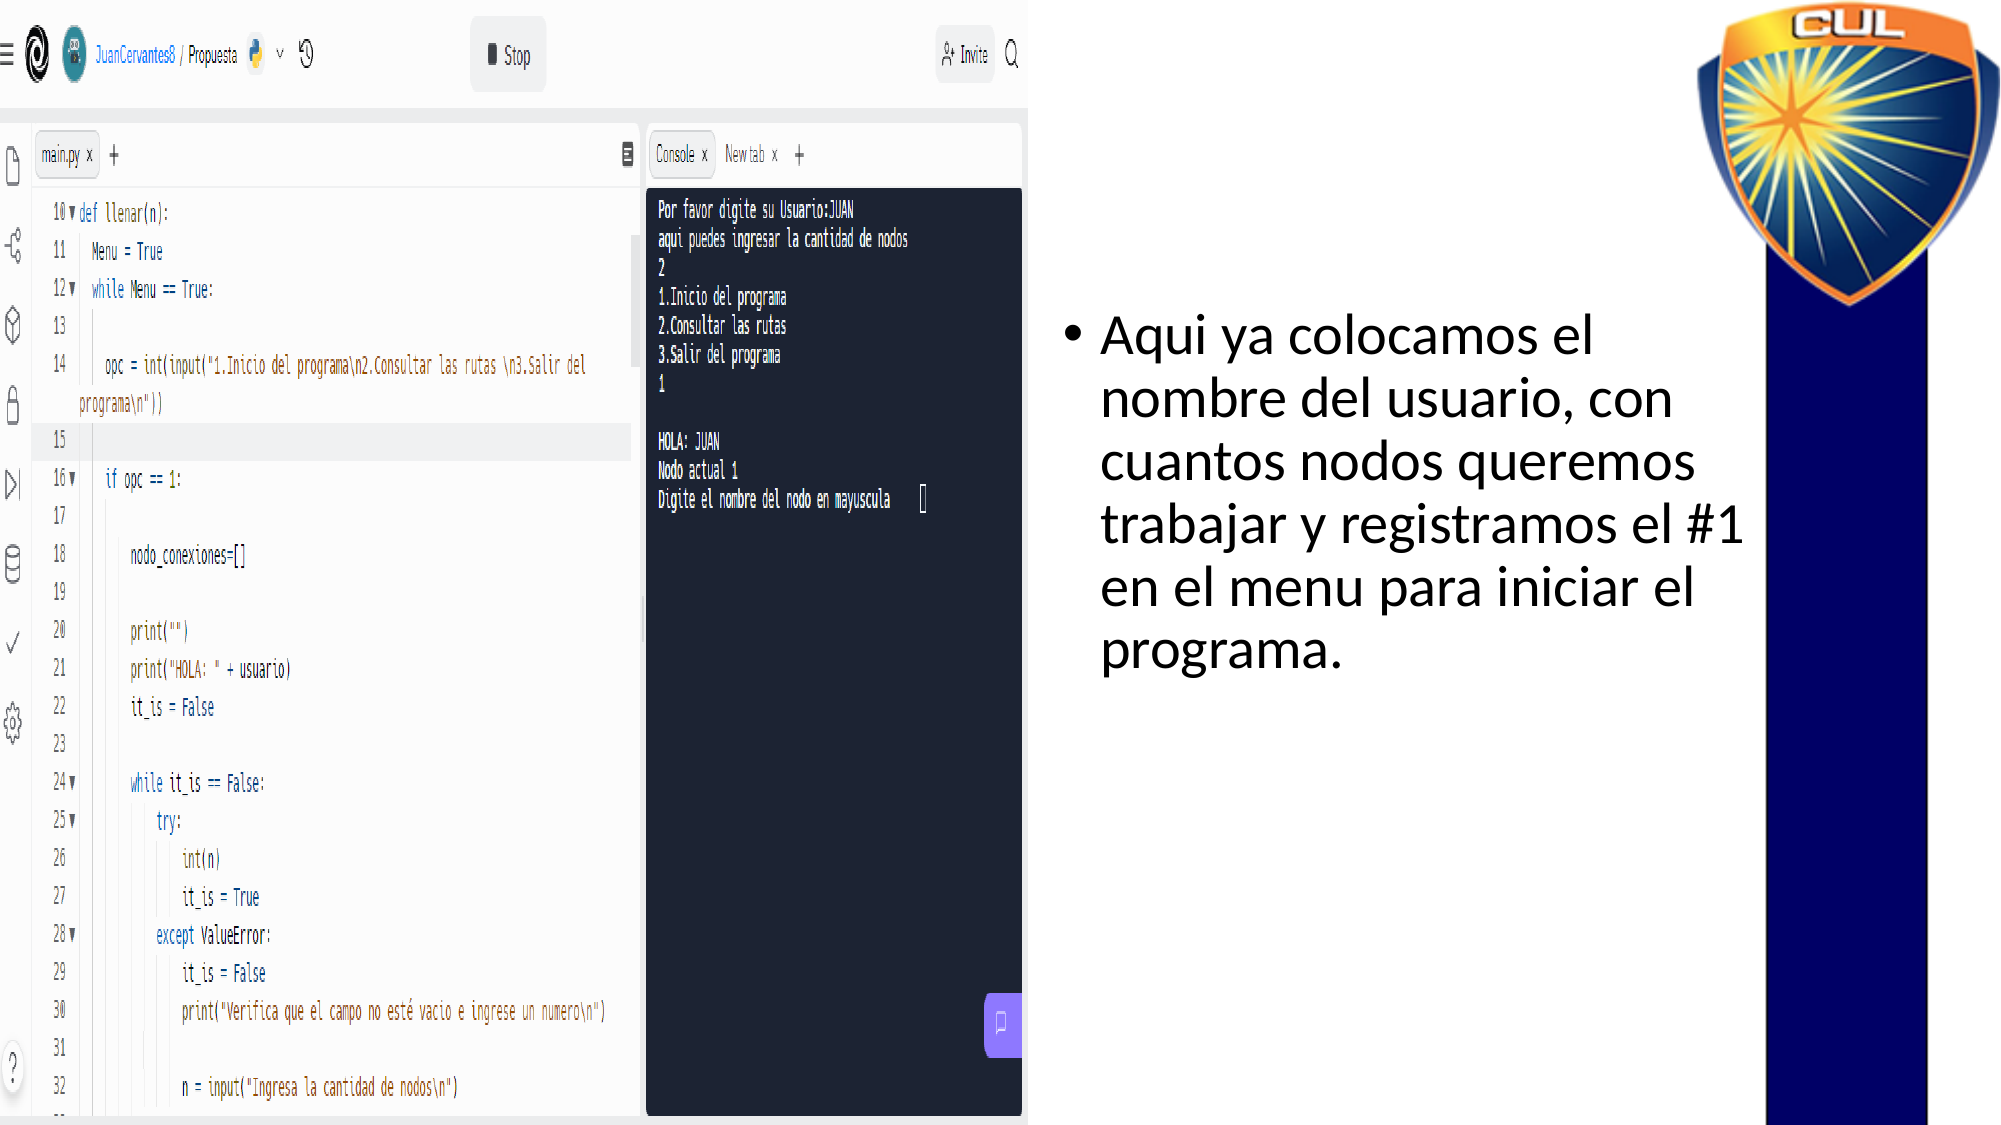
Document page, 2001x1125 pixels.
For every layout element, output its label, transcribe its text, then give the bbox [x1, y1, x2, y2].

picture [1028, 0, 2001, 1125]
list Aqui ya colocamos el nombre del usuario, con cuantos nodos queremos trabajar y registramos el #1 en el menu para iniciar el programa. [1047, 297, 1764, 1011]
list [0, 0, 1028, 1125]
